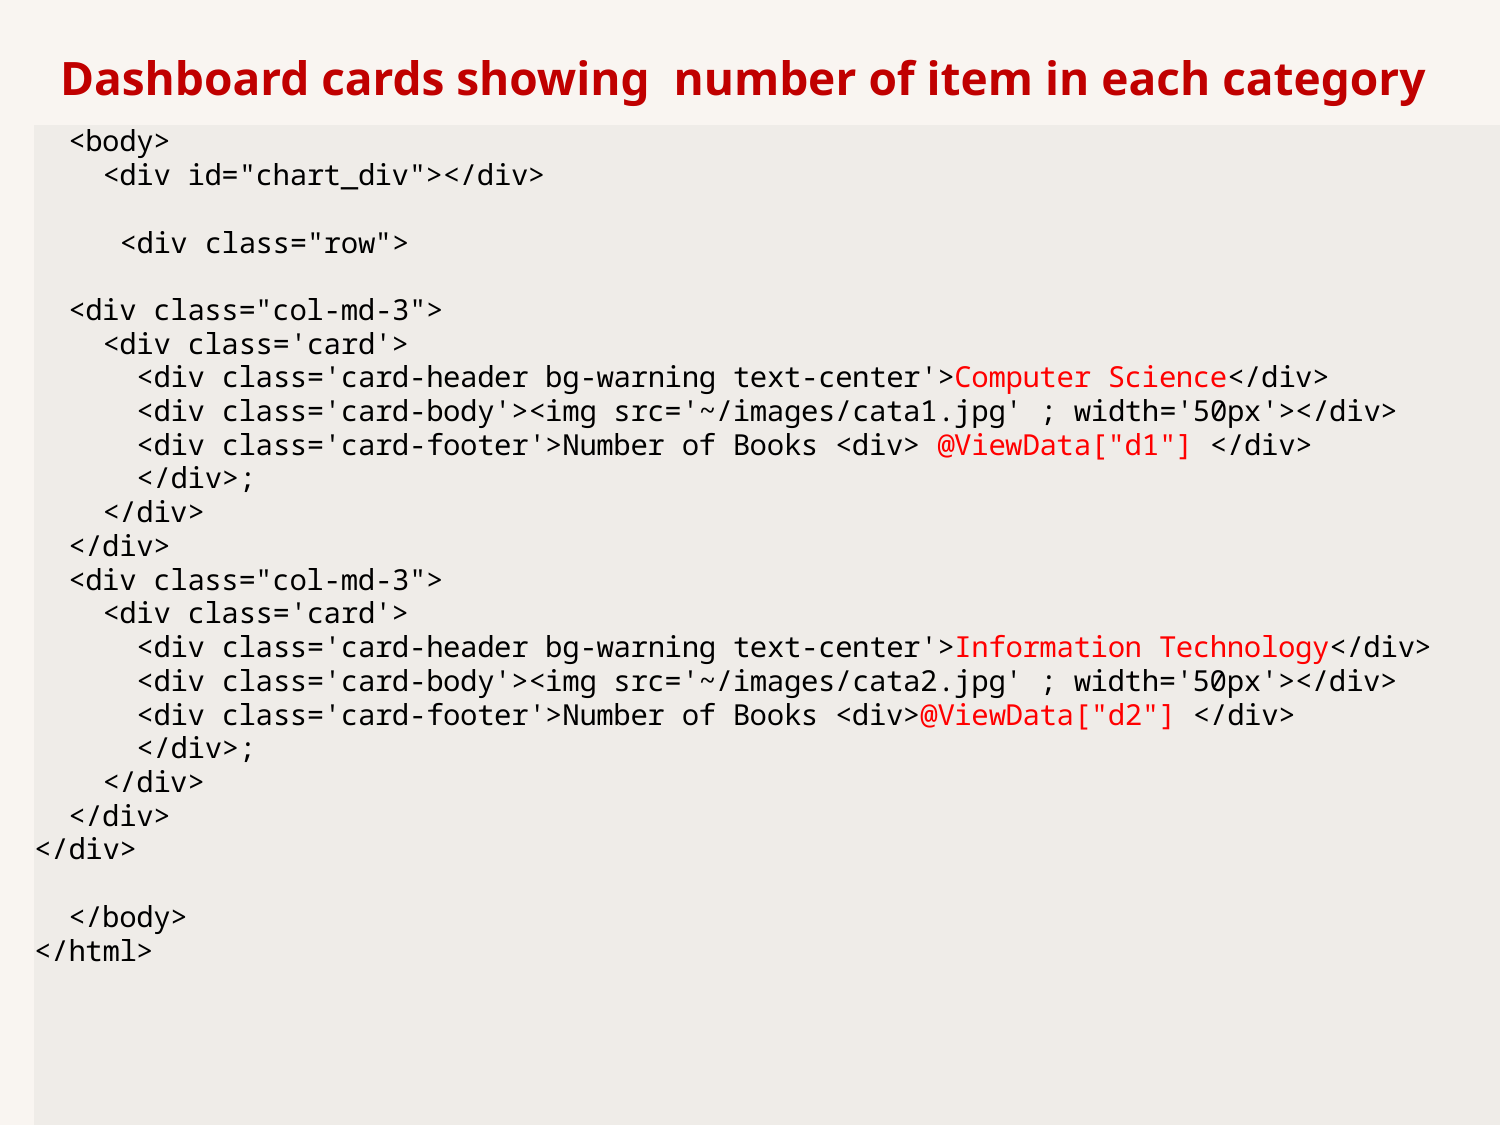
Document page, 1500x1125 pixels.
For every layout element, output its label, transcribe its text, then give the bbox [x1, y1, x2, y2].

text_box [33, 124, 1500, 1125]
title Dashboard cards showing number of item in each category [45, 37, 1461, 113]
